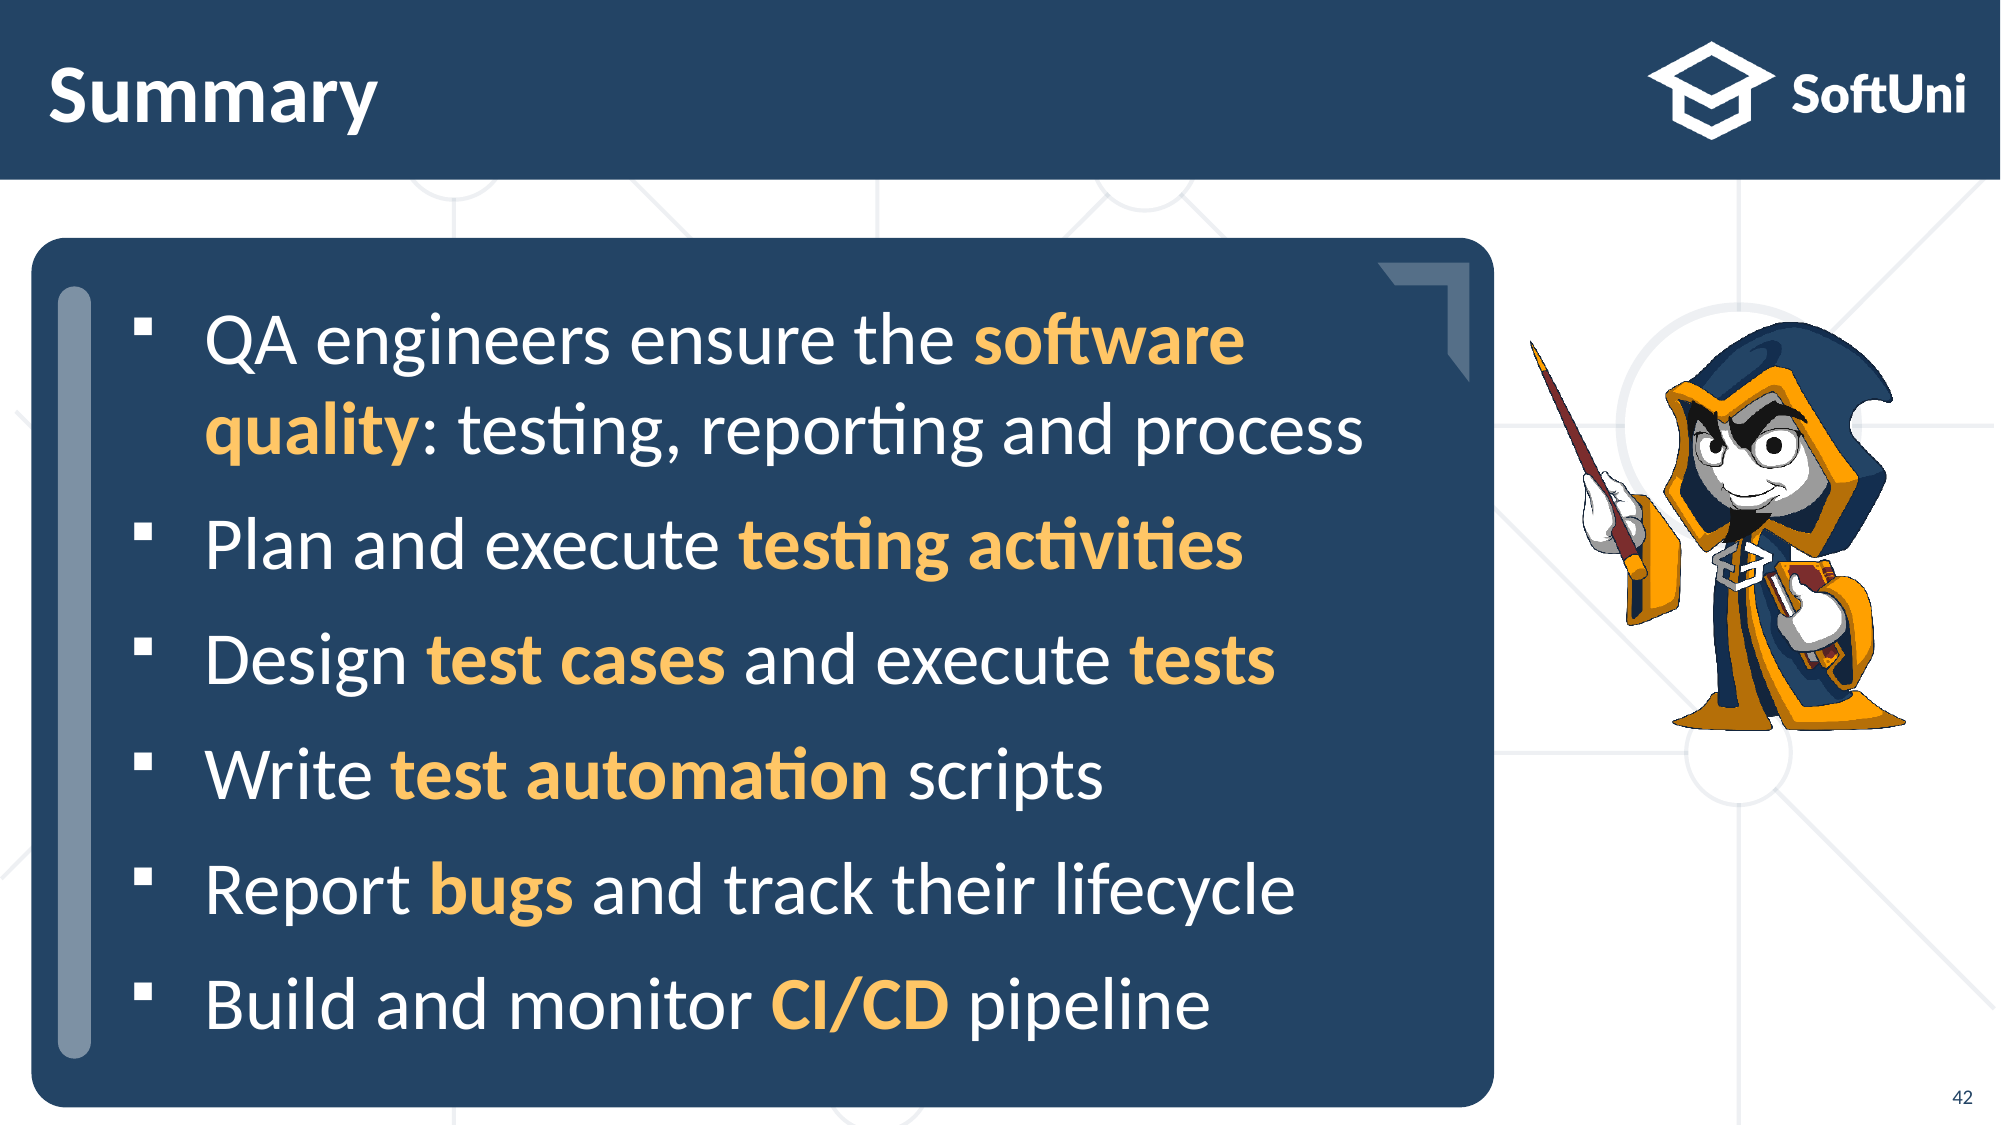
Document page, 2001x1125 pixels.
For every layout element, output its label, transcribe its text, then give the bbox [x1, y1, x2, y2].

picture [1515, 285, 1943, 748]
title Summary [31, 16, 1625, 162]
slide_number 42 [1927, 1067, 1989, 1117]
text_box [31, 237, 1495, 1108]
